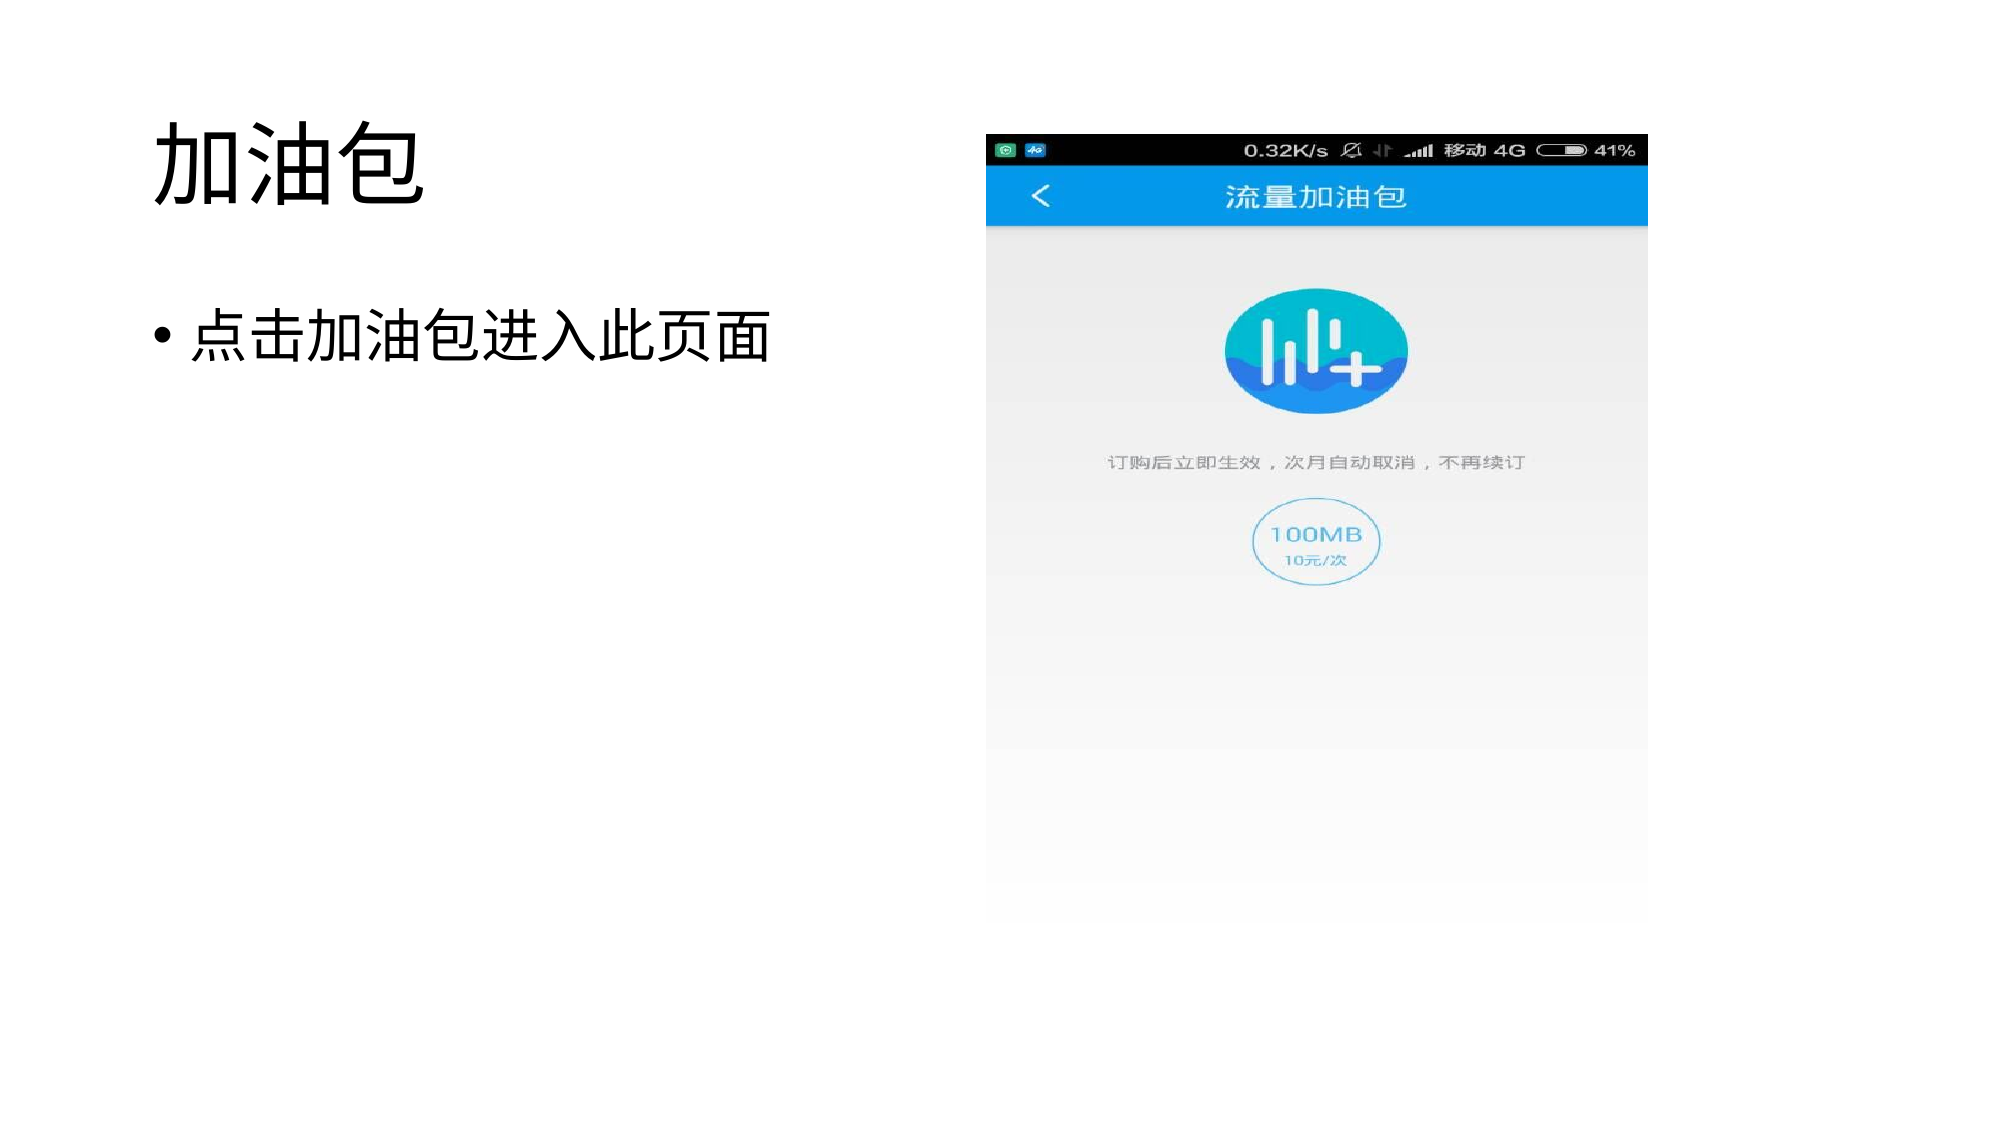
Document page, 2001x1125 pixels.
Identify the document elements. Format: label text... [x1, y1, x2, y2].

list 点击加油包进入此页面 [137, 299, 1863, 1014]
picture [985, 173, 1648, 218]
picture [985, 222, 1648, 936]
picture [985, 134, 1648, 166]
title 加油包 [137, 59, 1863, 278]
